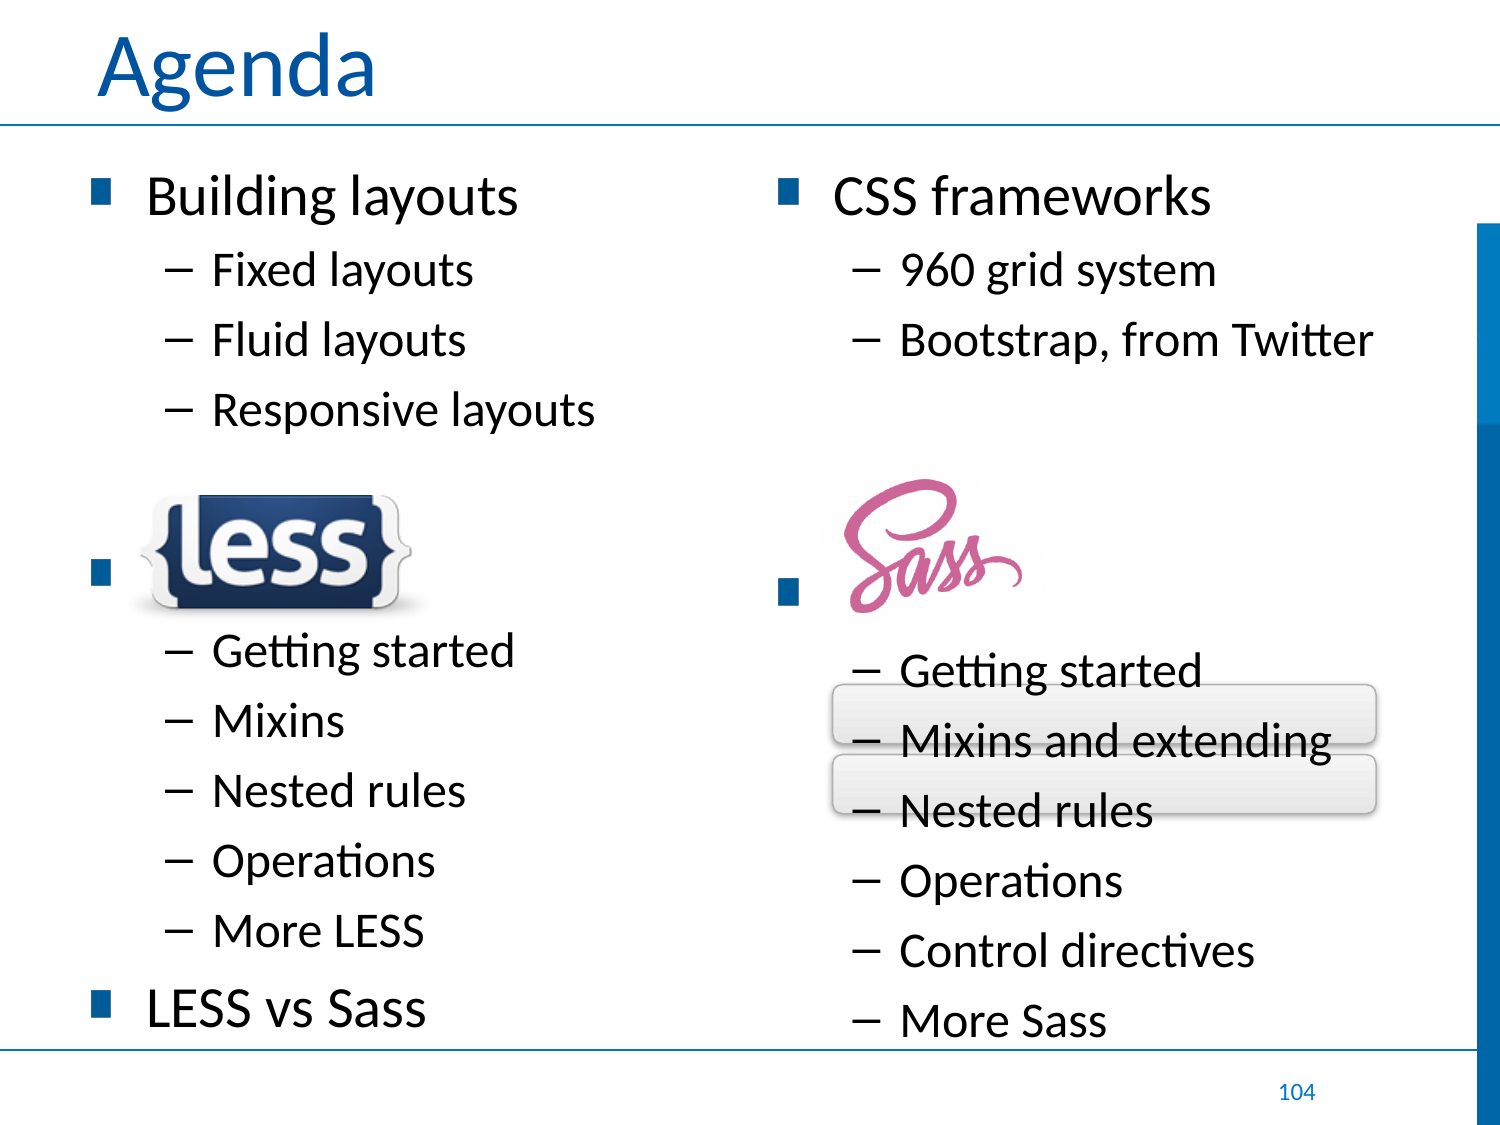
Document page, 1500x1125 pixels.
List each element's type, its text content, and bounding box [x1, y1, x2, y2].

title Agenda [81, 11, 1433, 108]
list Building layouts Fixed layouts Fluid layouts Responsive layouts Getting started Mixins Nested rules Operations More LESS LESS vs Sass [74, 148, 738, 1024]
picture [90, 558, 112, 587]
list CSS frameworks 960 grid system Bootstrap, from Twitter Getting started Mixins and extending Nested rules Operations Control directives More Sass [762, 148, 1426, 1024]
picture [777, 577, 800, 607]
text_box CSS [823, 458, 1043, 634]
picture [90, 177, 112, 206]
picture [123, 495, 436, 623]
picture [844, 479, 1022, 613]
picture [90, 989, 112, 1019]
text_box CSS [829, 464, 1037, 628]
slide_number 104 [1230, 1072, 1332, 1108]
picture [777, 177, 800, 206]
picture [1477, 223, 1500, 1125]
